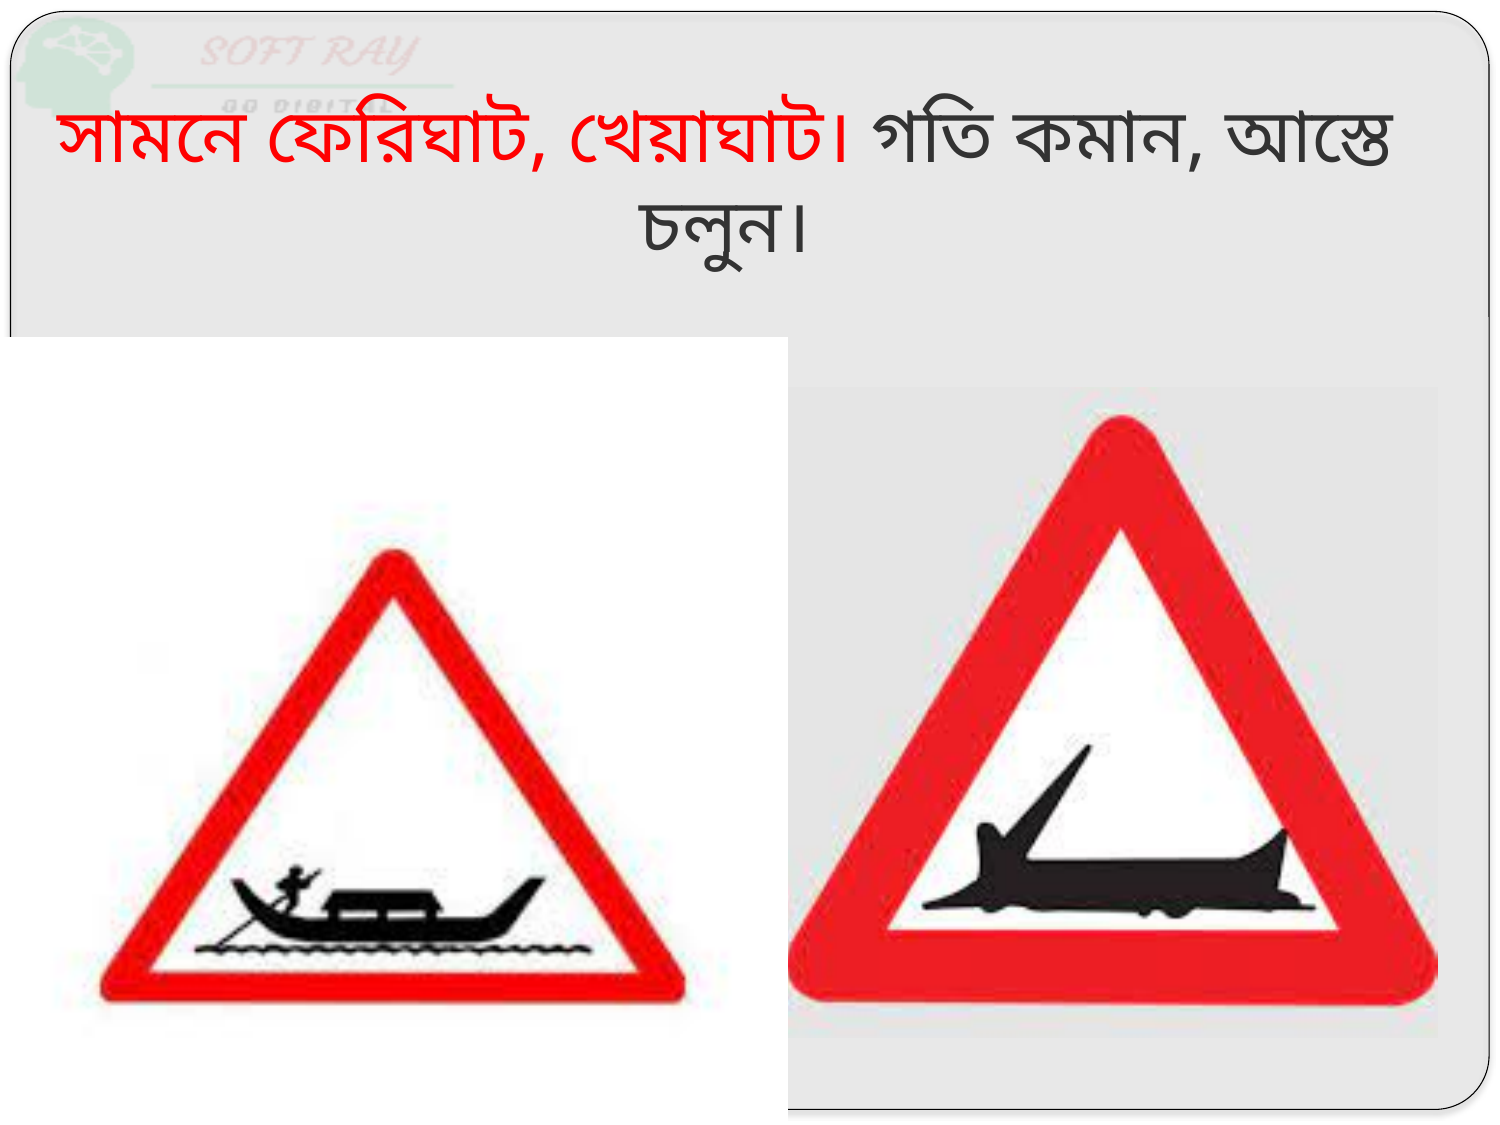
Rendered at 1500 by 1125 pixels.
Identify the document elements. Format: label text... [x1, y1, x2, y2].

text_box সামনে ফেরিঘাট, খেয়াঘাট। গতি কমান, আস্তে চলুন। [0, 80, 1450, 320]
picture [0, 337, 1438, 1125]
